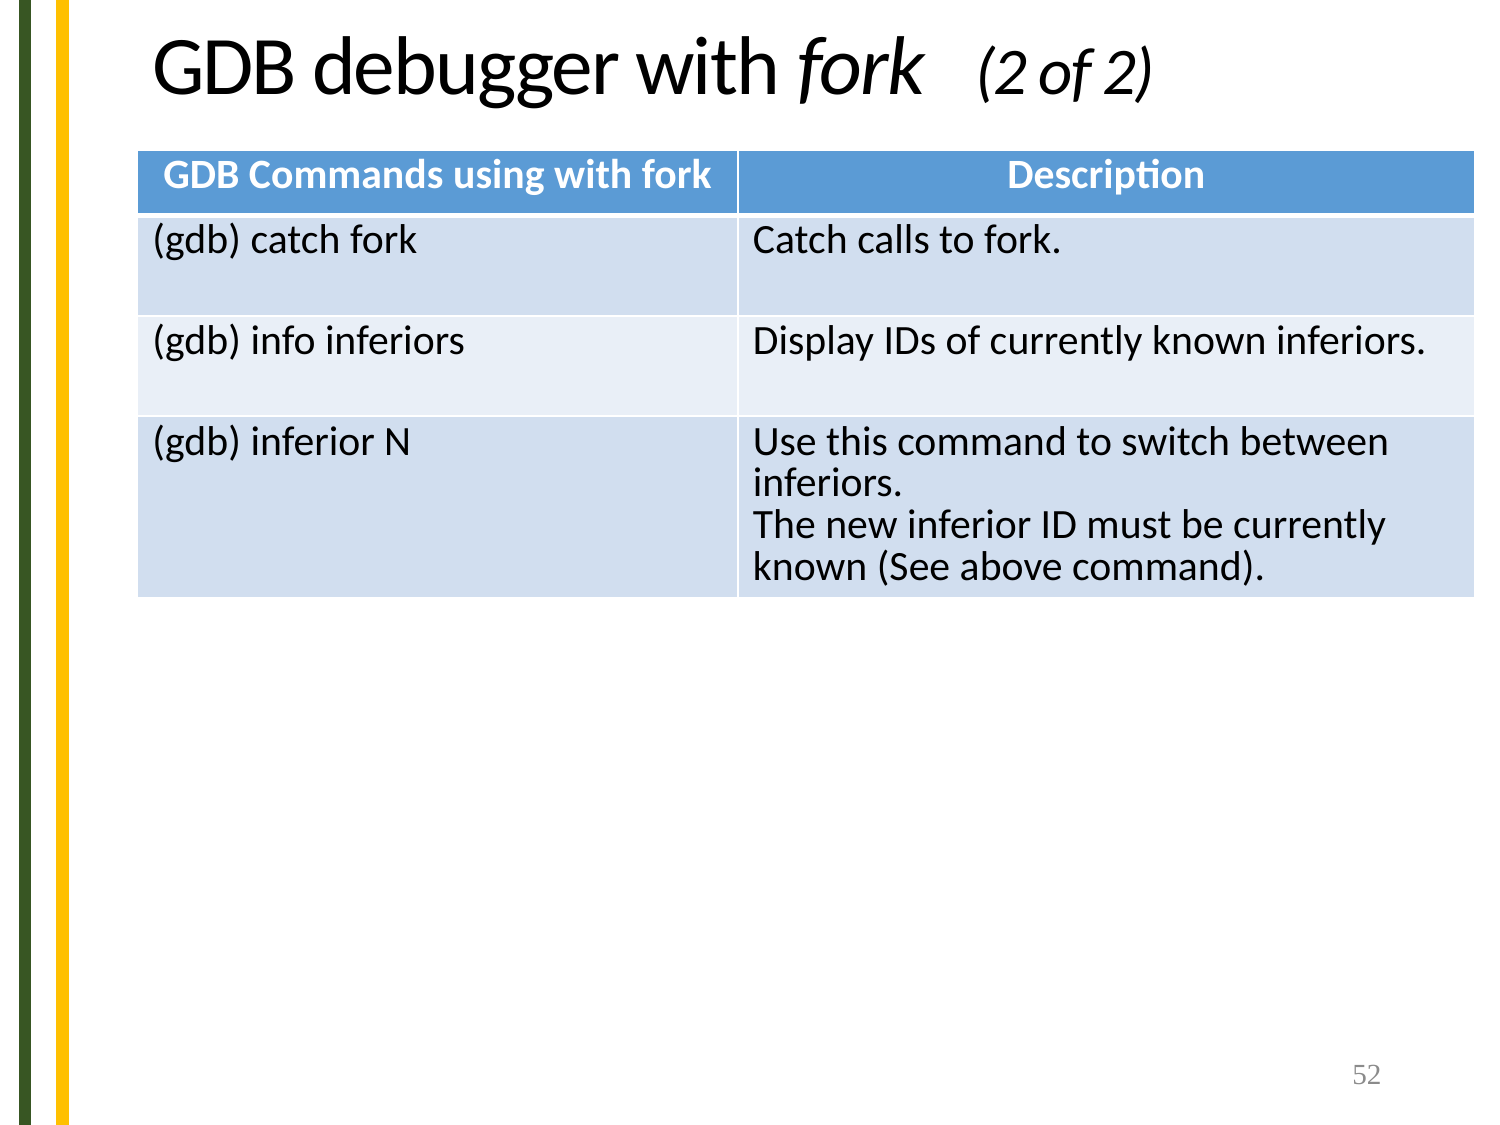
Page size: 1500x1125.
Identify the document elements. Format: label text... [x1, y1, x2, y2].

text_box GDB debugger with fork (2 of 2) [137, 0, 1275, 138]
table_cell (gdb) inferior N [138, 417, 737, 597]
table_cell (gdb) catch fork [138, 218, 737, 315]
table_cell (gdb) info inferiors [138, 317, 737, 415]
table_cell Use this command to switch between inferiors. The new inferior ID must be currently known (See above command). [739, 417, 1474, 597]
table_header GDB Commands using with fork [138, 151, 737, 213]
table_cell Catch calls to fork. [739, 218, 1474, 315]
table_cell Display IDs of currently known inferiors. [739, 317, 1474, 415]
table_header Description [739, 151, 1474, 213]
slide_number 52 [1059, 1042, 1397, 1103]
